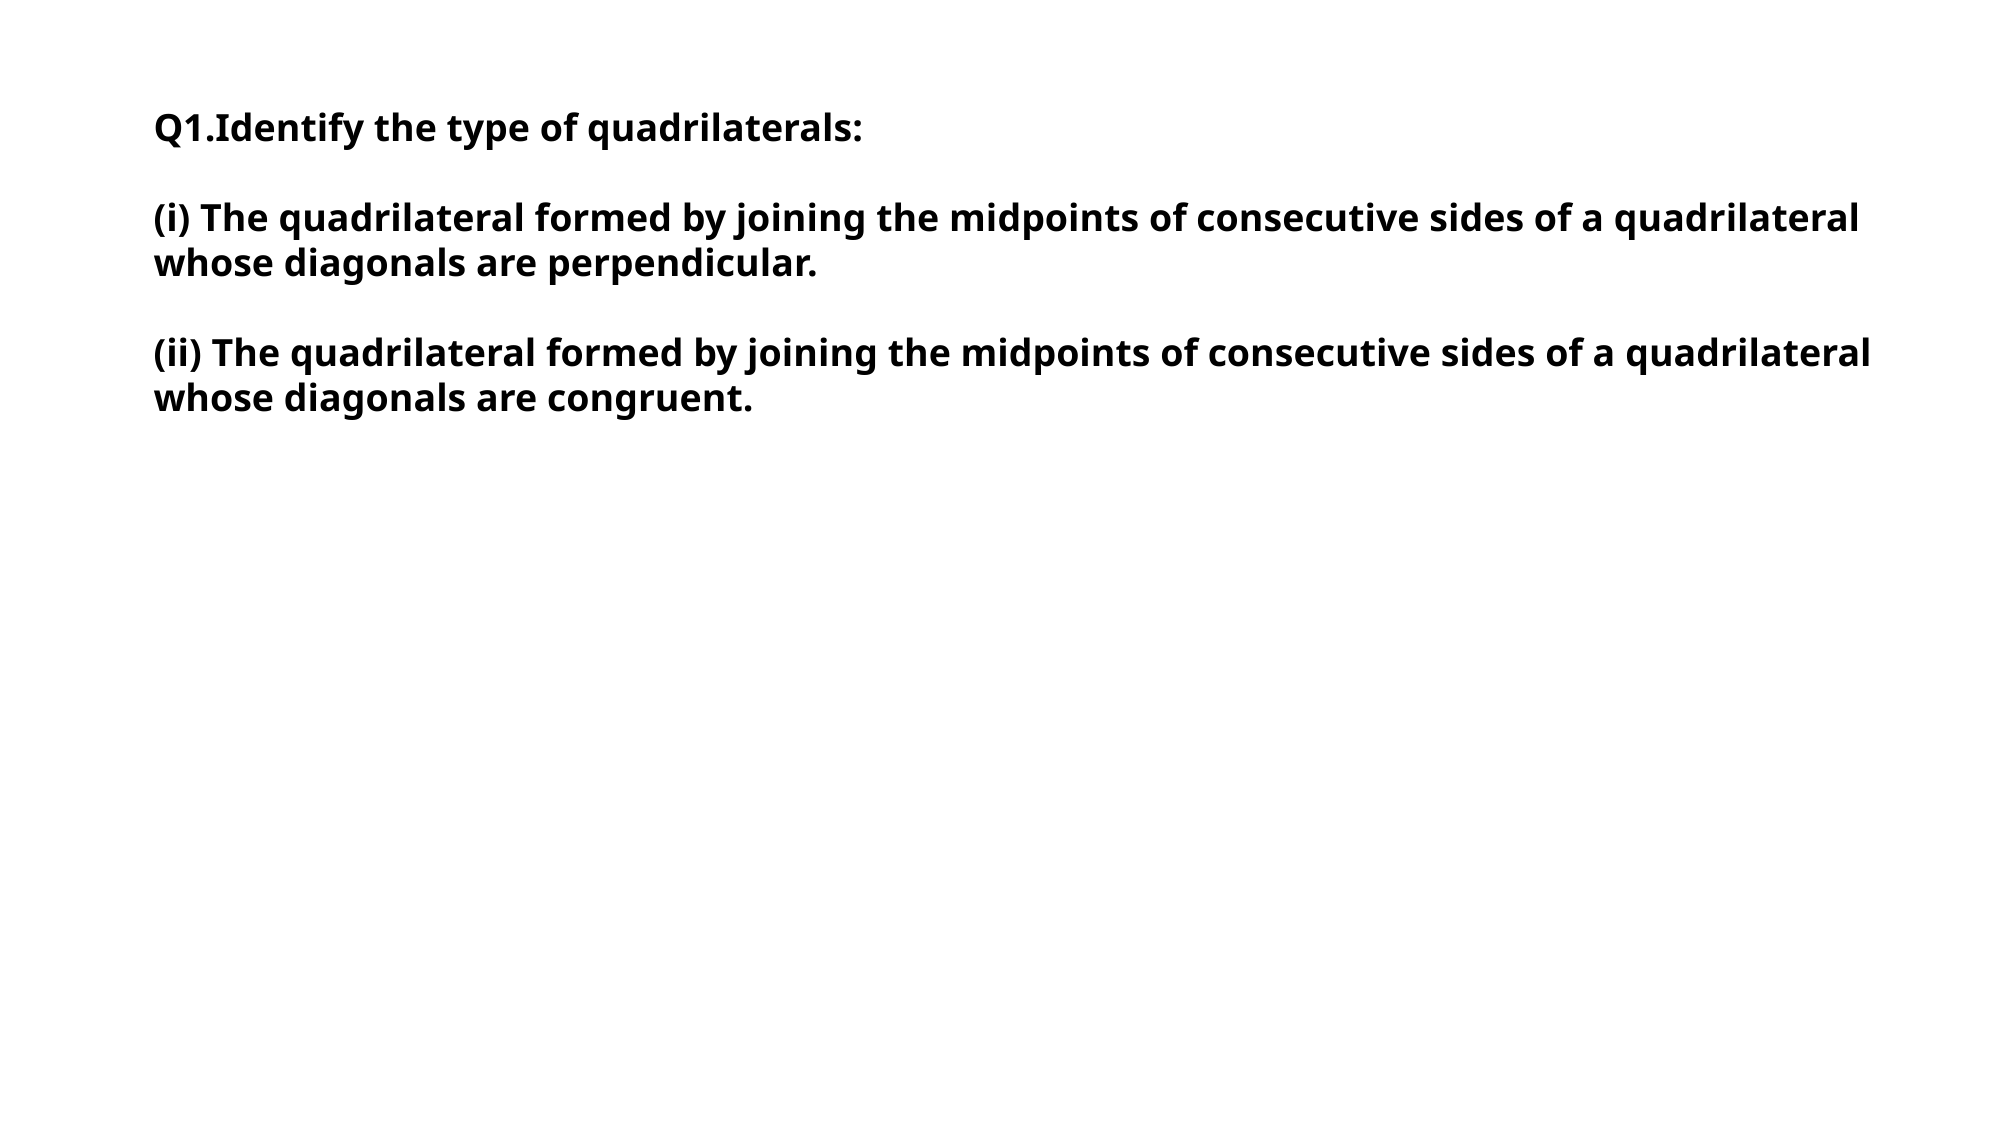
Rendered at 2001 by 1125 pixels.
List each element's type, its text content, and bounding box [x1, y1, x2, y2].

text_box Q1.Identify the type of quadrilaterals: (i) The quadrilateral formed by joining the midpoints of consecutive sides of a quadrilateral whose diagonals are perpendicular. (ii) The quadrilateral formed by joining the midpoints of consecutive sides of a quadrilateral whose diagonals are congruent. [138, 96, 1910, 426]
